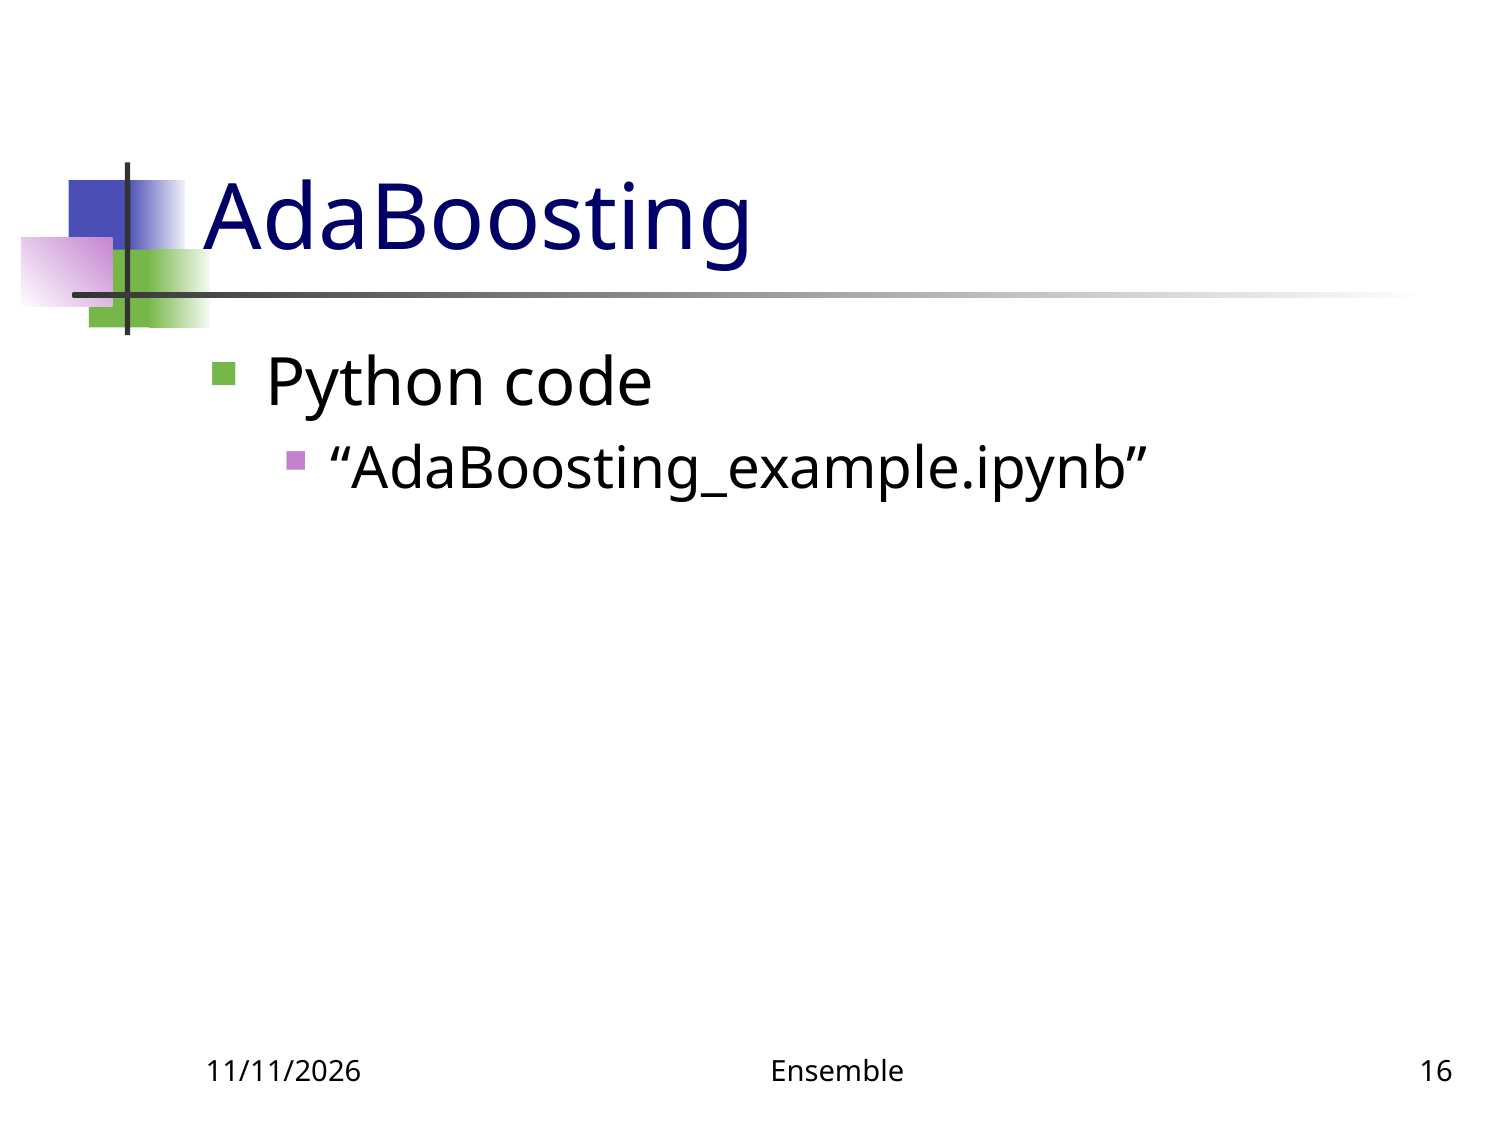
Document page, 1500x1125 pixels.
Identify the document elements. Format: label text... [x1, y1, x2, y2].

footer Ensemble [600, 1024, 1075, 1100]
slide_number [190, 1024, 504, 1100]
slide_number 16 [1155, 1024, 1468, 1100]
title AdaBoosting [188, 35, 1468, 275]
list Python code “AdaBoosting_example.ipynb” [193, 331, 1469, 1006]
